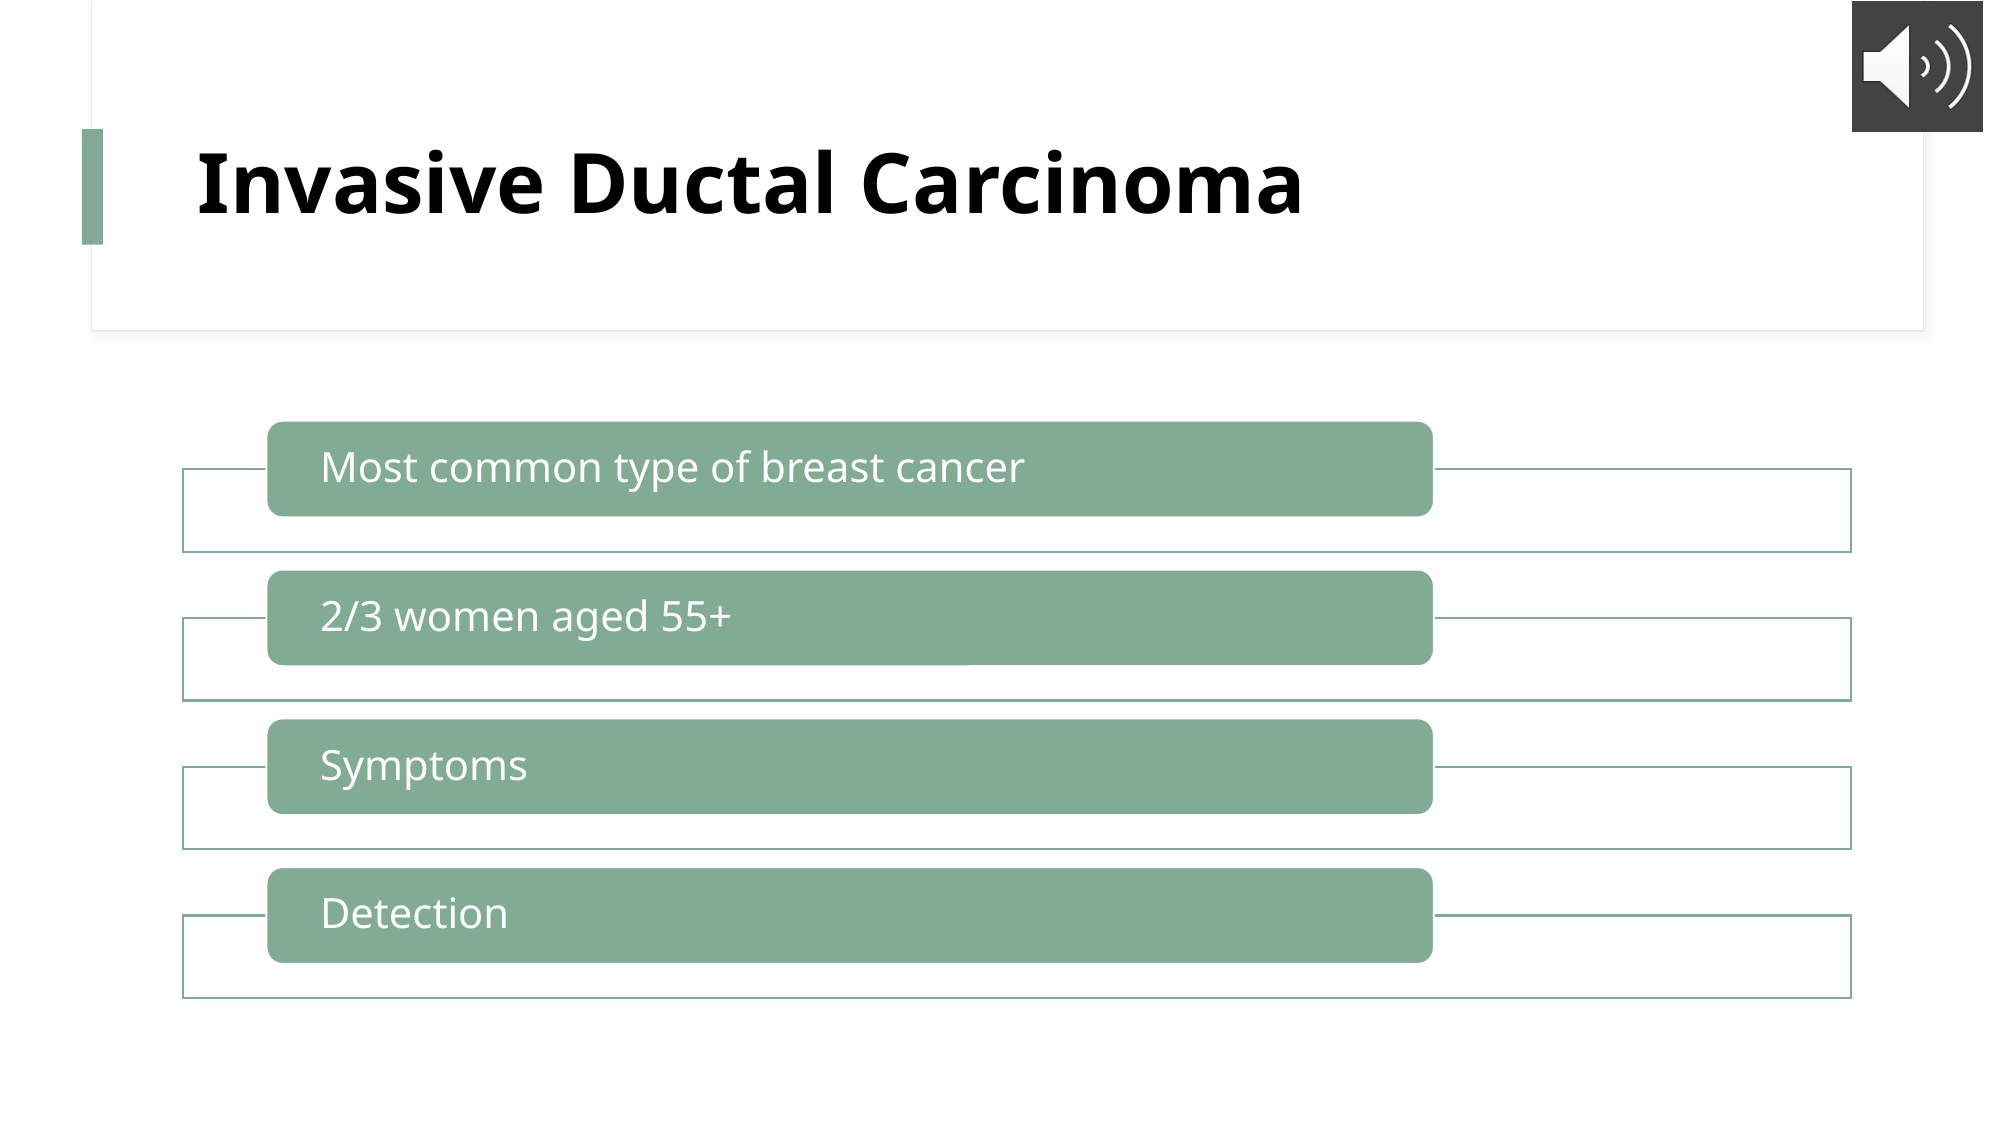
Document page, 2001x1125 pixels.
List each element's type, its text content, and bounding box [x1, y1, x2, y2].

title Invasive Ductal Carcinoma [183, 90, 1851, 284]
picture [1850, 0, 1985, 134]
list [182, 406, 1851, 1013]
